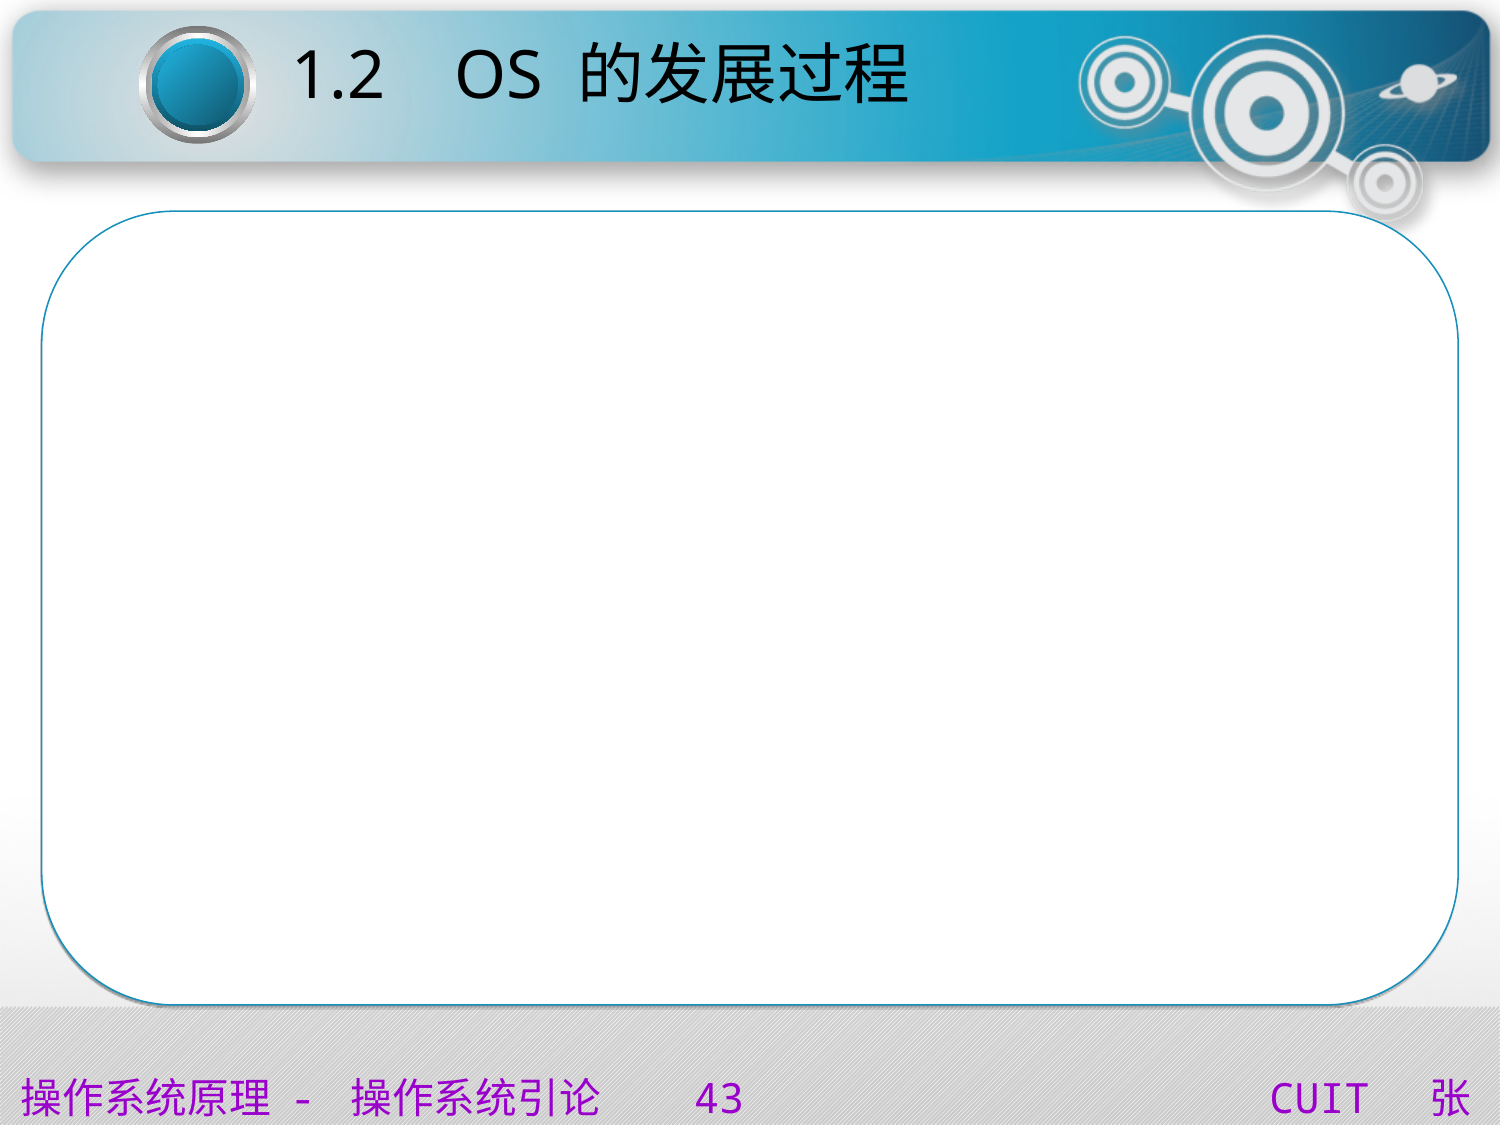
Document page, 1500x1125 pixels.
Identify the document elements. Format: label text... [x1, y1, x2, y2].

picture [0, 0, 1500, 1006]
text_box 1.2 OS 的发展过程 [75, 24, 1128, 212]
